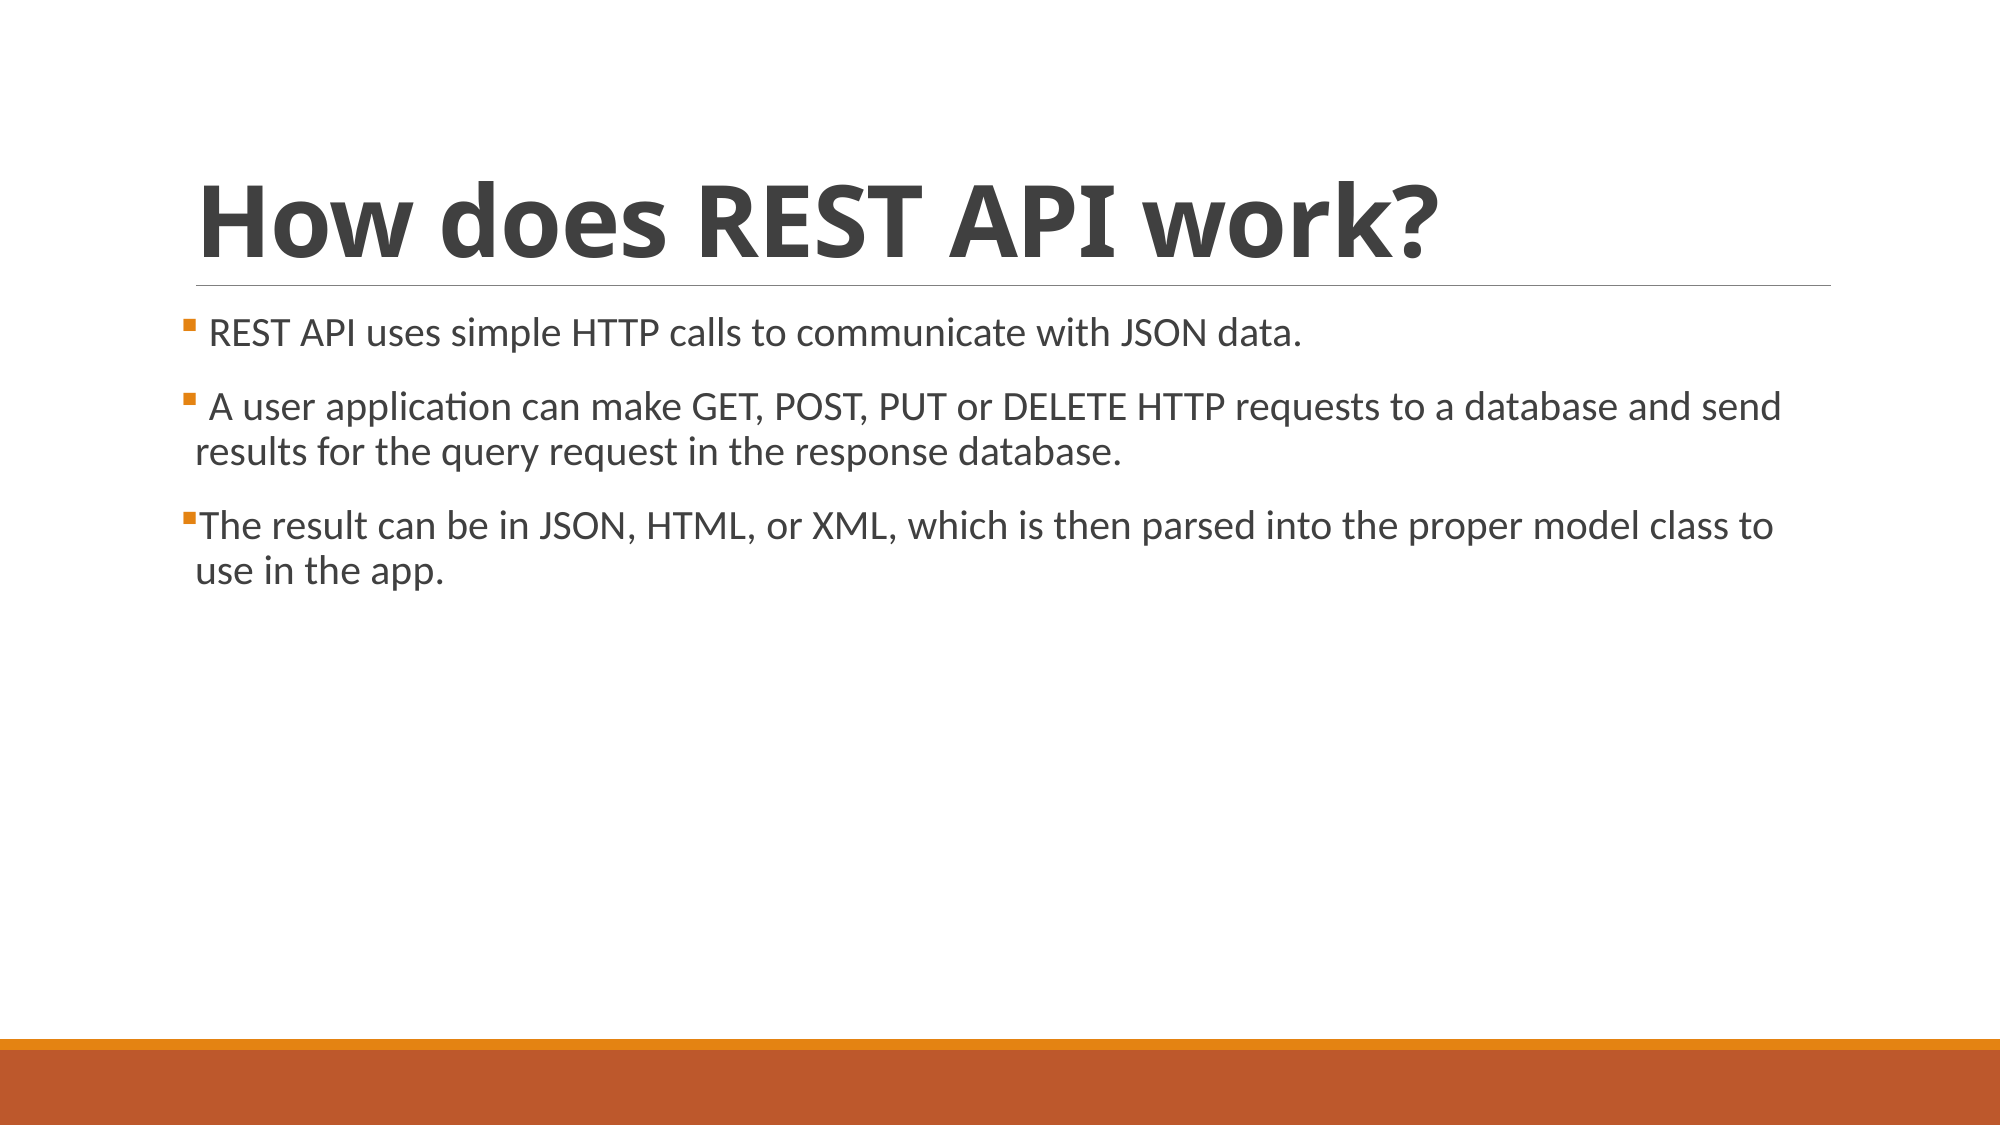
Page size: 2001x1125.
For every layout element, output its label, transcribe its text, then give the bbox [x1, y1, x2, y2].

list REST API uses simple HTTP calls to communicate with JSON data. A user application can make GET, POST, PUT or DELETE HTTP requests to a database and send results for the query request in the response database. The result can be in JSON, HTML, or XML, which is then parsed into the proper model class to use in the app. [180, 302, 1830, 963]
title How does REST API work? [180, 47, 1830, 285]
